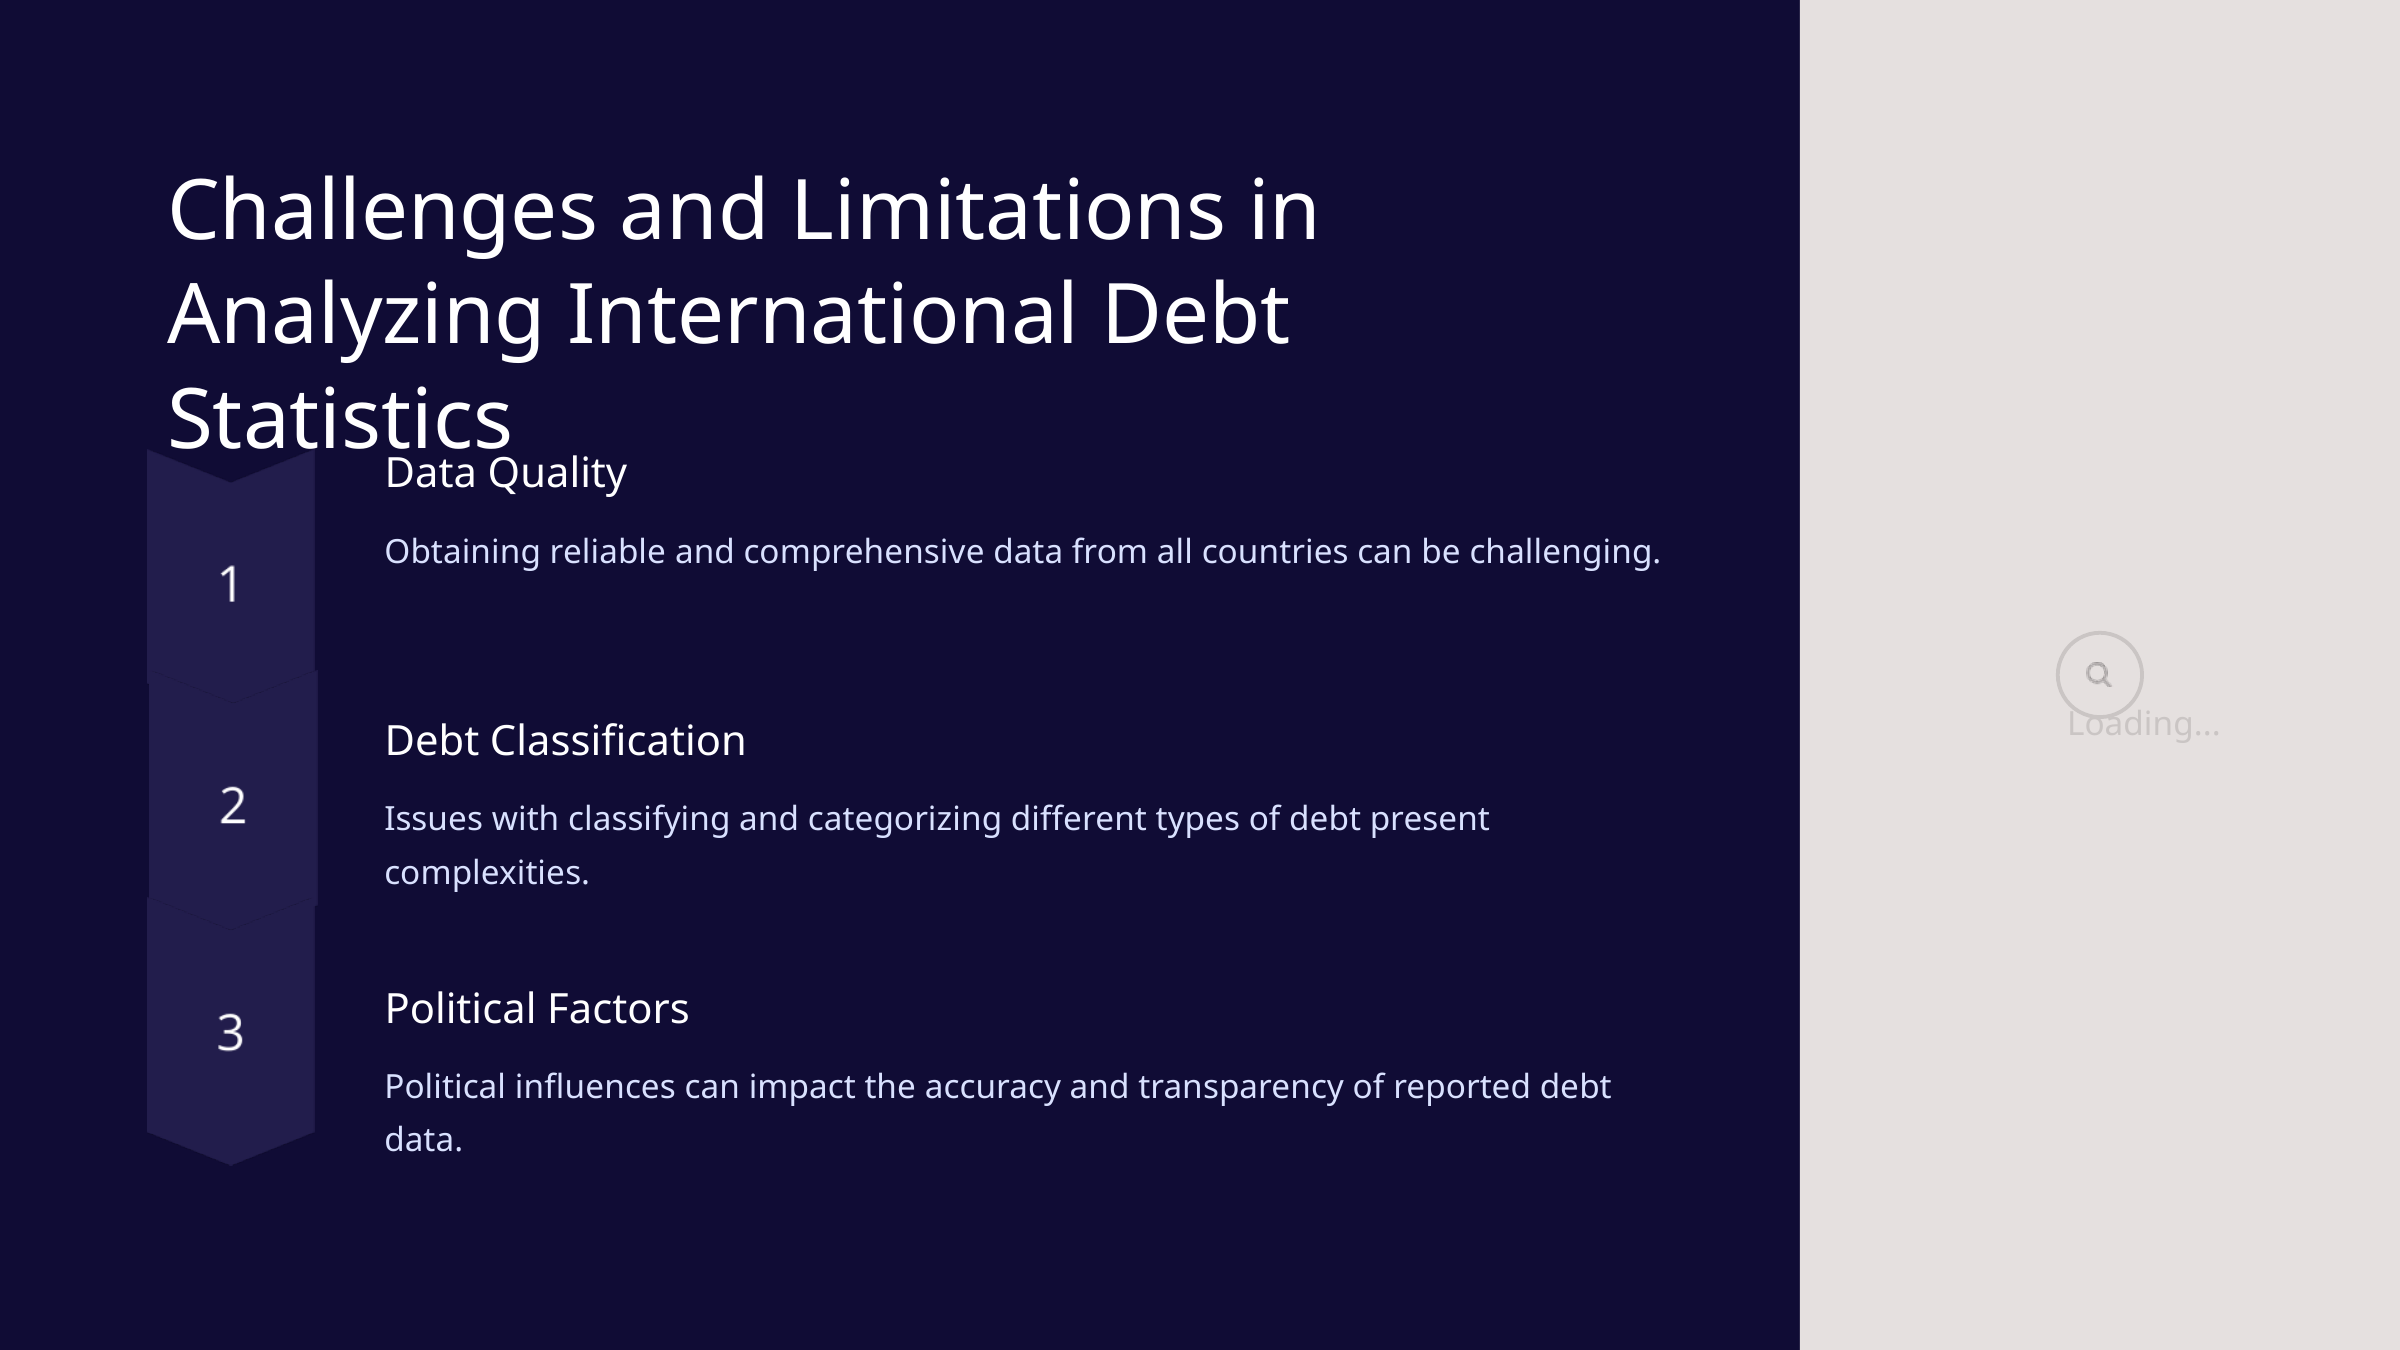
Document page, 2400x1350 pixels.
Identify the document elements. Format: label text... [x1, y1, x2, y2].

text_box Data Quality [369, 436, 788, 489]
picture [1799, 0, 2400, 1350]
text_box [0, 0, 1799, 1350]
text_box Issues with classifying and categorizing different types of debt present complexities. [369, 776, 1648, 884]
text_box Political Factors [369, 971, 788, 1025]
text_box Political influences can impact the accuracy and transparency of reported debt data. [369, 1044, 1648, 1151]
text_box Obtaining reliable and comprehensive data from all countries can be challenging. [369, 508, 1648, 563]
text_box Challenges and Limitations in Analyzing International Debt Statistics [152, 144, 1648, 353]
picture [147, 449, 318, 1166]
text_box Debt Classification [369, 704, 788, 757]
